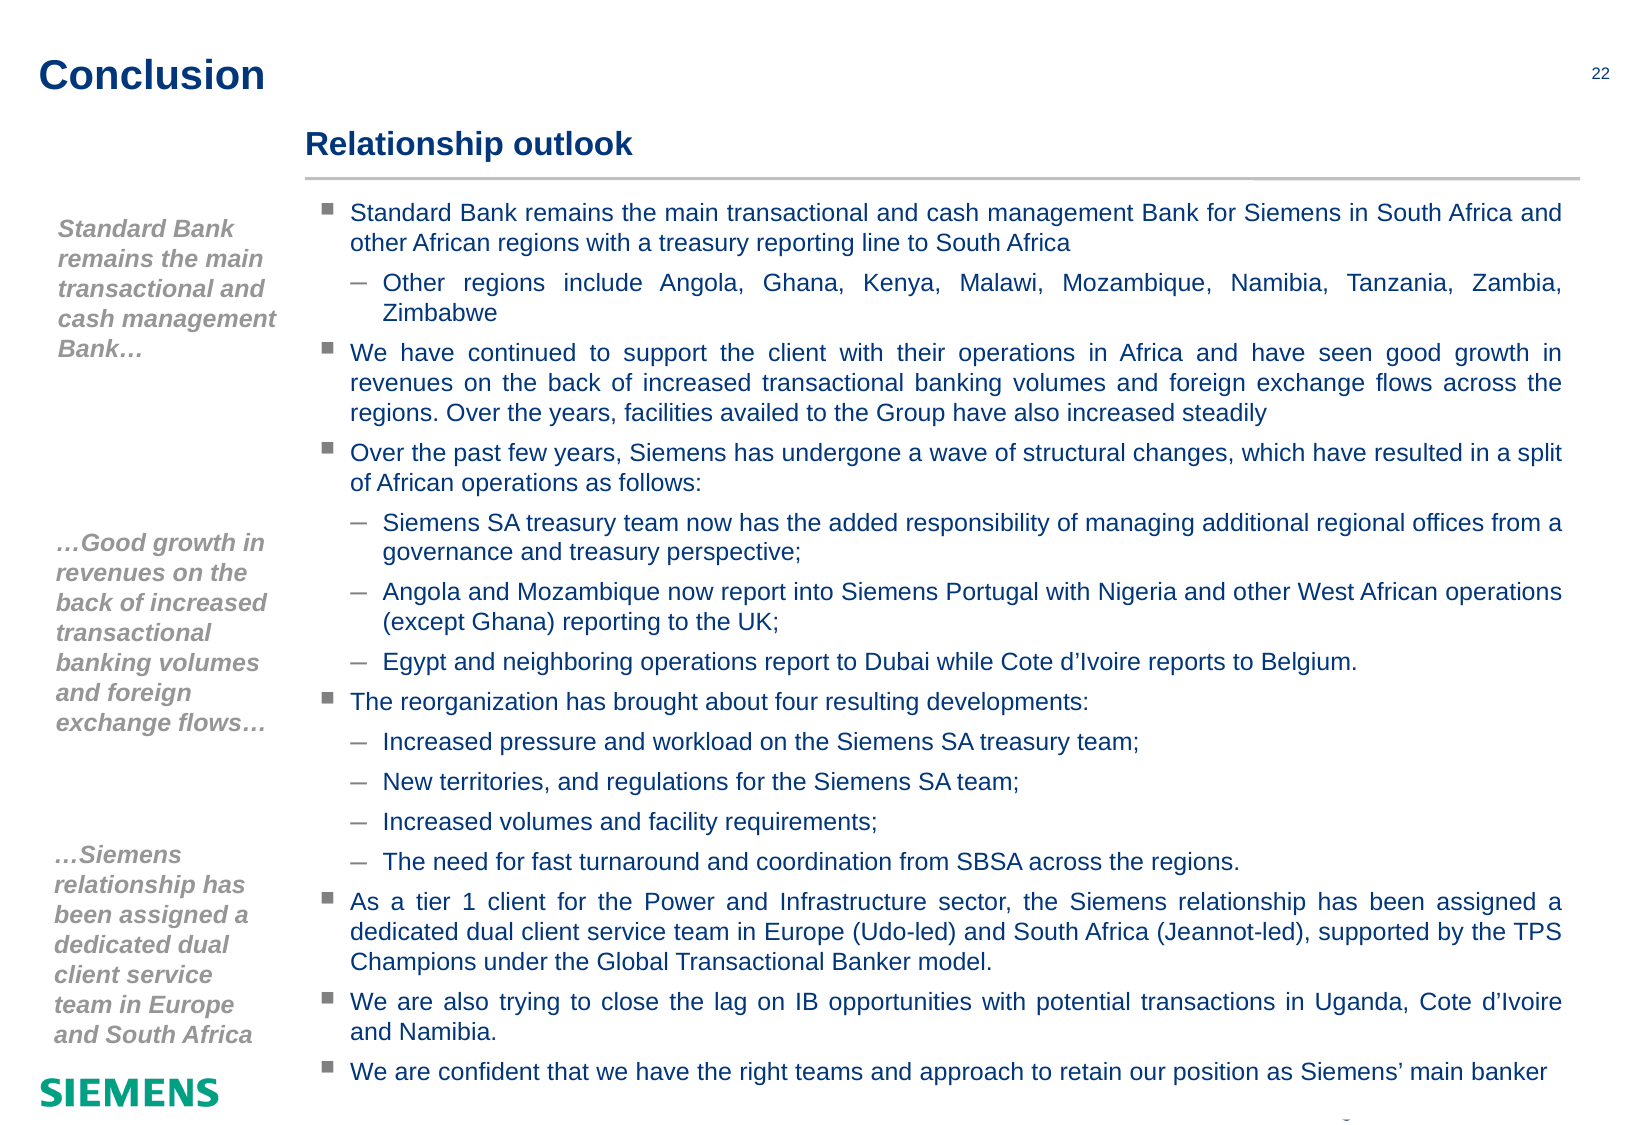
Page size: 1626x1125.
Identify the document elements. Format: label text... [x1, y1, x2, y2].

picture [38, 1076, 221, 1110]
text_box …Siemens relationship has been assigned a dedicated dual client service team in Europe and South Africa [39, 831, 276, 1006]
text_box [304, 119, 1581, 179]
list Standard Bank remains the main transactional and cash management Bank for Siemens in South Africa and other African regions with a treasury reporting line to South Africa Other regions include Angola, Ghana, Kenya, Malawi, Mozambique, Namibia, Tanzania, Zambia, Zimbabwe We have continued to support the client with their operations in Africa and have seen good growth in revenues on the back of increased transactional banking volumes and foreign exchange flows across the regions. Over the years, facilities availed to the Group have also increased steadily Over the past few years, Siemens has undergone a wave of structural changes, which have resulted in a split of African operations as follows: Siemens SA treasury team now has the added responsibility of managing additional regional offices from a governance and treasury perspective; Angola and Mozambique now report into Siemens Portugal with Nigeria and other West African operations (except Ghana) reporting to the UK; Egypt and neighboring operations report to Dubai while Cote d’Ivoire reports to Belgium. The reorganization has brought about four resulting developments: Increased pressure and workload on the Siemens SA treasury team; New territories, and regulations for the Siemens SA team; Increased volumes and facility requirements; The need for fast turnaround and coordination from SBSA across the regions. As a tier 1 client for the Power and Infrastructure sector, the Siemens relationship has been assigned a dedicated dual client service team in Europe (Udo-led) and South Africa (Jeannot-led), supported by the TPS Champions under the Global Transactional Banker model. We are also trying to close the lag on IB opportunities with potential transactions in Uganda, Cote d’Ivoire and Namibia. We are confident that we have the right teams and approach to retain our position as Siemens’ main banker [304, 185, 1581, 1095]
text_box Standard Bank remains the main transactional and cash management Bank… [43, 205, 304, 294]
text_box [1319, 1043, 1601, 1122]
text_box …Good growth in revenues on the back of increased transactional banking volumes and foreign exchange flows… [41, 519, 291, 695]
title Conclusion [38, 18, 1581, 106]
